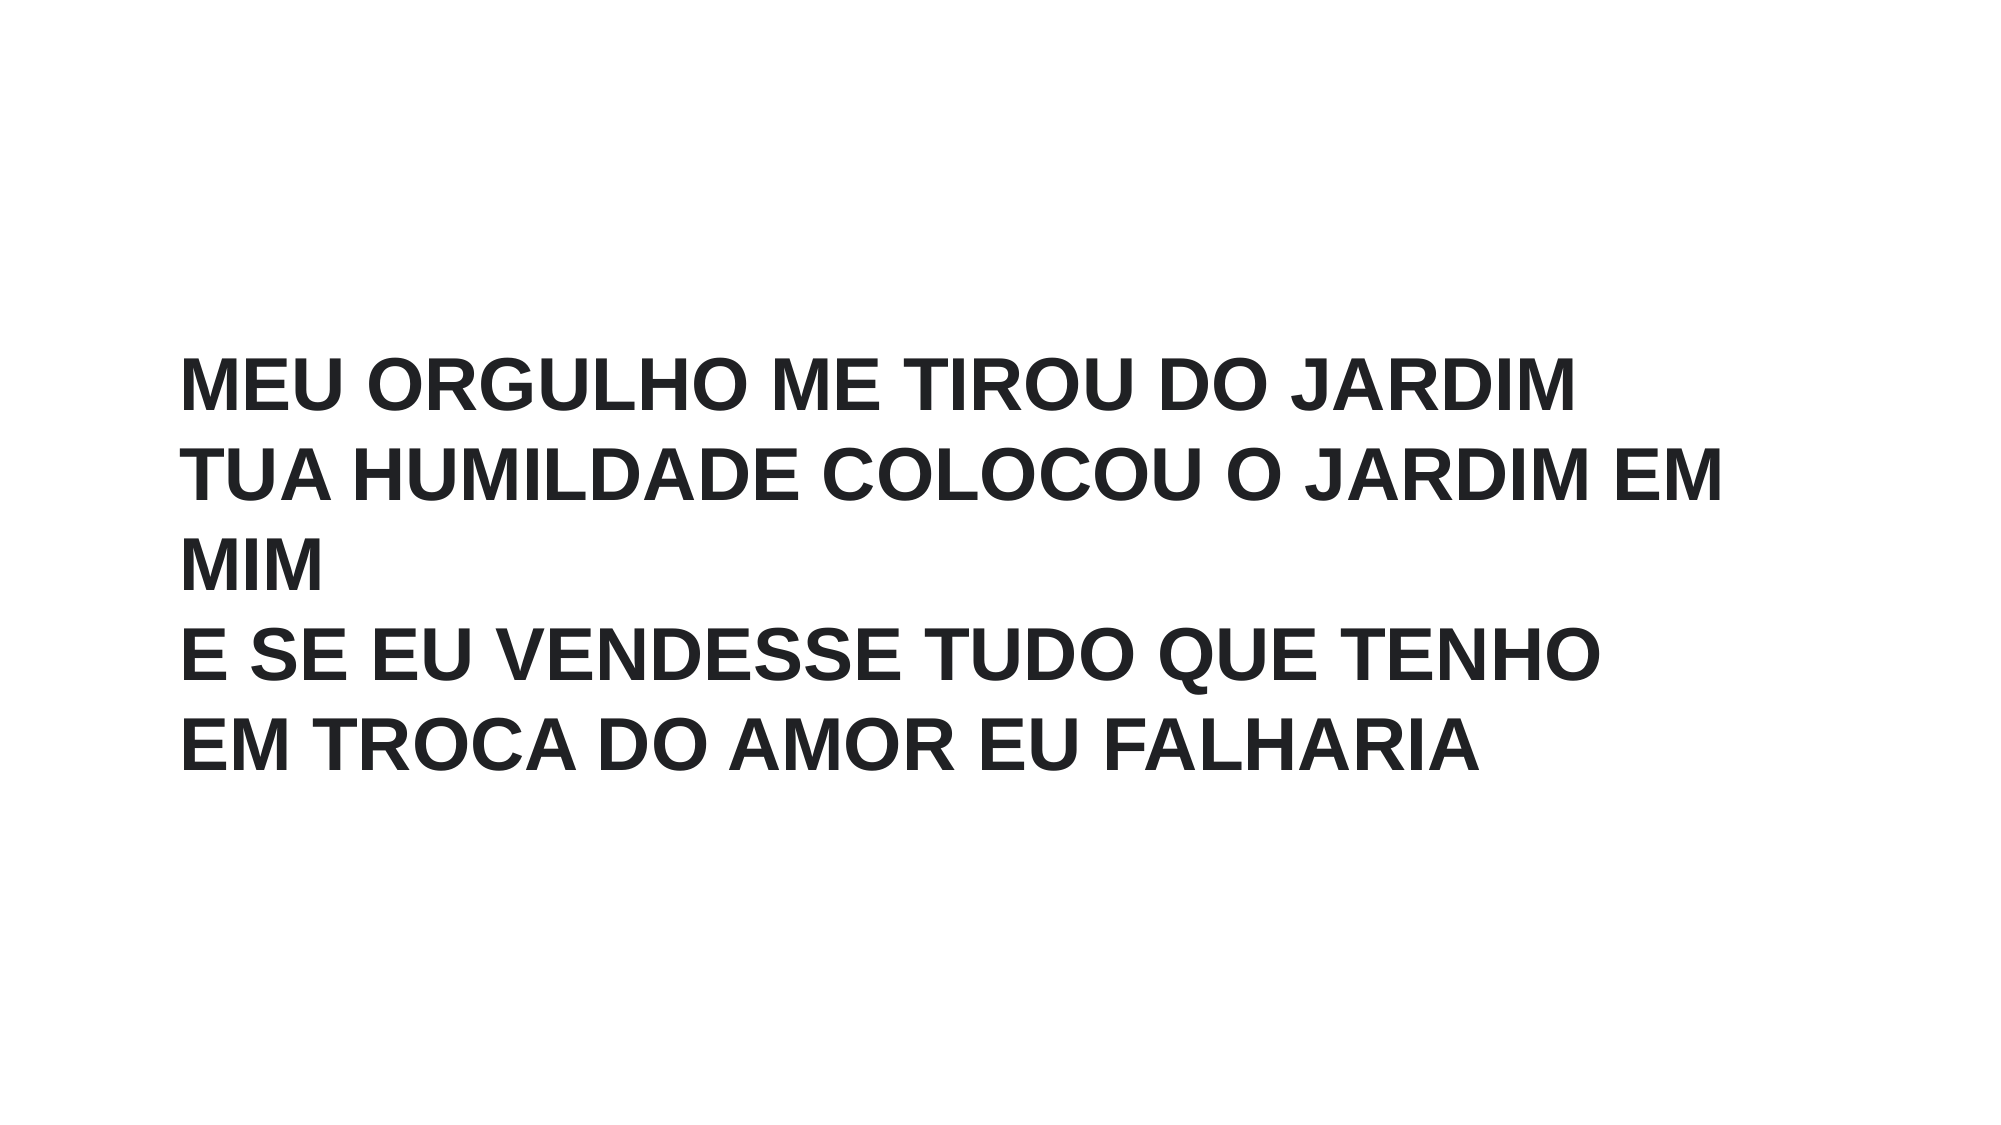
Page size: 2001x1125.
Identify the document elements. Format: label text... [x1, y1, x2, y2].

text_box MEU ORGULHO ME TIROU DO JARDIM TUA HUMILDADE COLOCOU O JARDIM EM MIM E SE EU VENDESSE TUDO QUE TENHO EM TROCA DO AMOR EU FALHARIA [164, 327, 1836, 793]
